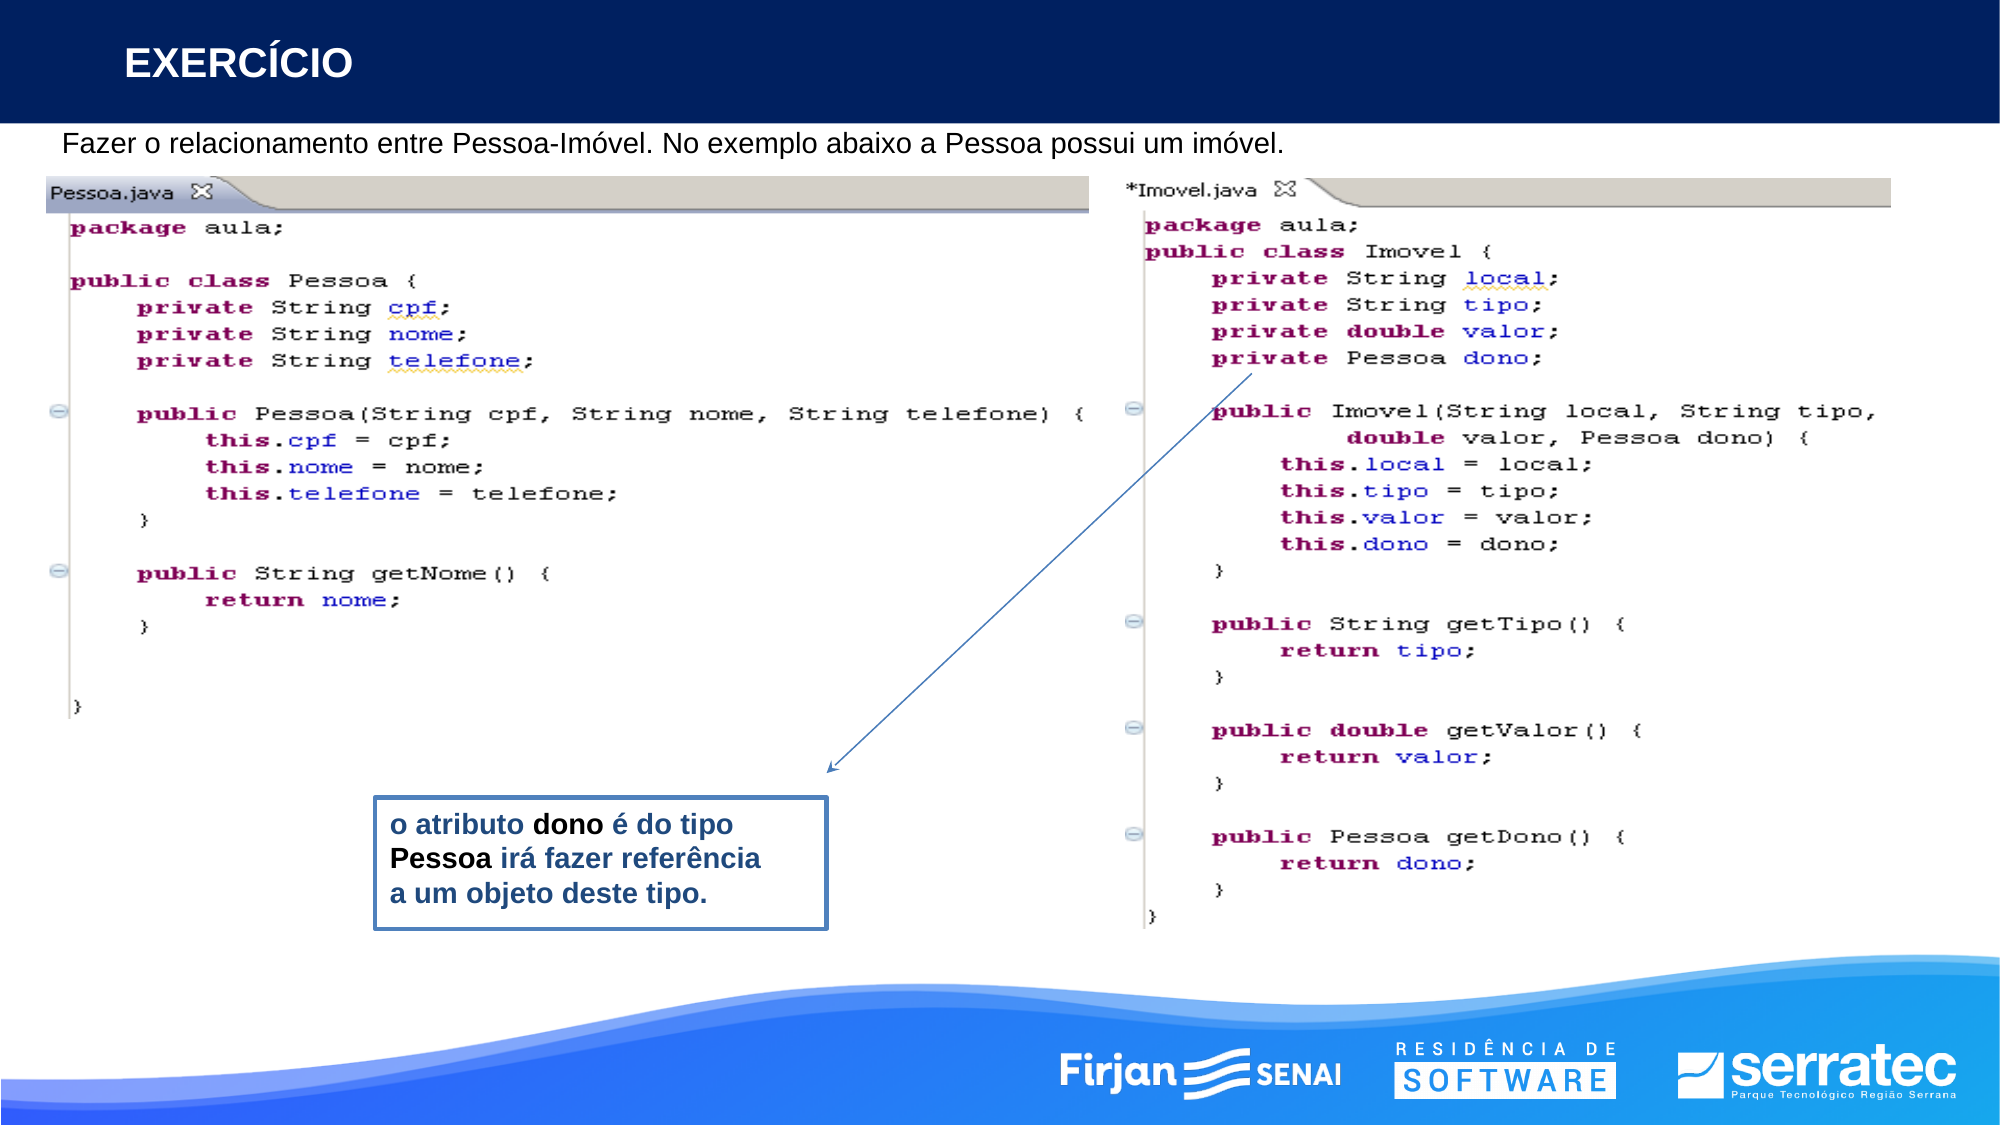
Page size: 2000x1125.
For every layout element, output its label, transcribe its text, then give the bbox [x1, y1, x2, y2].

picture [1125, 178, 1891, 929]
picture [46, 176, 1089, 719]
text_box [826, 373, 1253, 774]
text_box EXERCÍCIO [109, 28, 1821, 94]
text_box Fazer o relacionamento entre Pessoa-Imóvel. No exemplo abaixo a Pessoa possui um imóvel. [46, 117, 1961, 168]
picture [1, 942, 2000, 1125]
text_box o atributo dono é do tipo Pessoa irá fazer referência a um objeto deste tipo. [374, 797, 827, 929]
